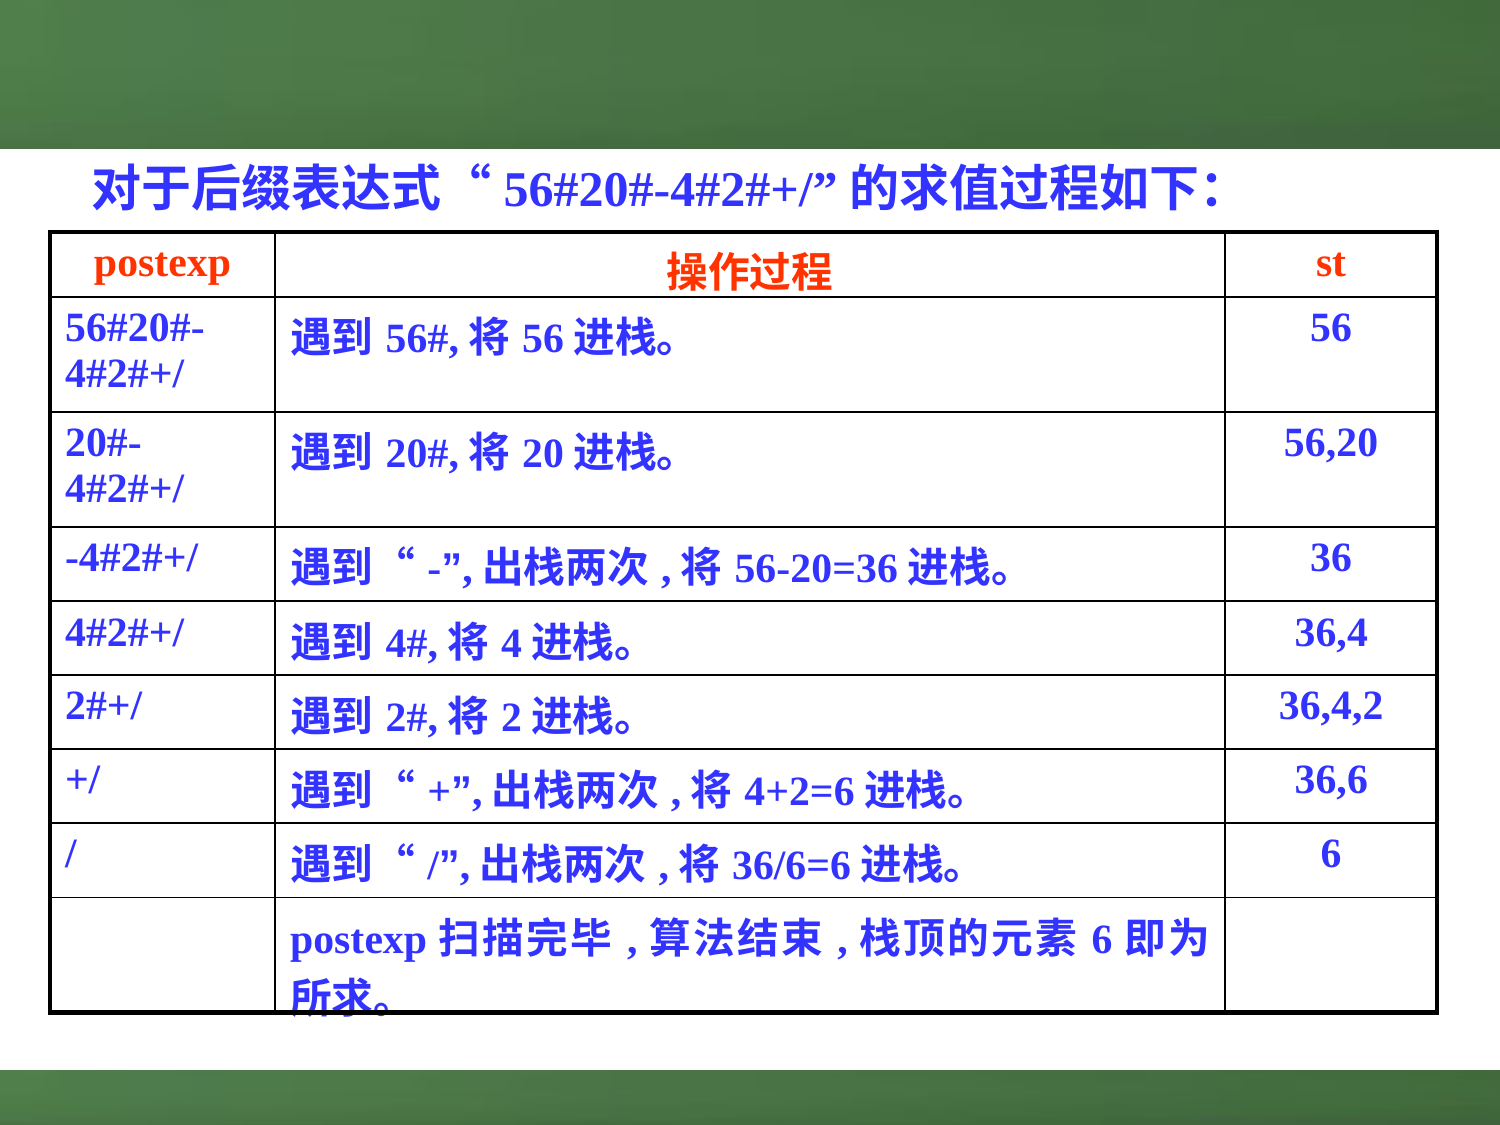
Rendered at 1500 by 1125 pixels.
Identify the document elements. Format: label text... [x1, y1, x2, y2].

table_cell postexp扫描完毕,算法结束,栈顶的元素6即为所求。 [276, 898, 1224, 1010]
table_cell 遇到20#,将20进栈。 [276, 413, 1224, 526]
table_cell 36,6 [1226, 750, 1435, 822]
table_cell 56,20 [1226, 413, 1435, 526]
table_cell / [52, 824, 274, 897]
table_cell +/ [52, 750, 274, 822]
table_header 操作过程 [276, 234, 1224, 296]
picture [0, 0, 1500, 149]
table_cell 56 [1226, 298, 1435, 411]
table_cell 6 [1226, 824, 1435, 897]
table_cell 36,4 [1226, 602, 1435, 674]
table_cell 4#2#+/ [52, 602, 274, 674]
table_cell 遇到2#,将2进栈。 [276, 676, 1224, 748]
table_cell [1226, 898, 1435, 1010]
table_cell 36,4,2 [1226, 676, 1435, 748]
table_header st [1226, 234, 1435, 296]
table_cell [52, 898, 274, 1010]
text_box 对于后缀表达式“56#20#-4#2#+/”的求值过程如下： [76, 148, 1402, 224]
table_cell 遇到“-”,出栈两次,将56-20=36进栈。 [276, 528, 1224, 600]
table_cell 2#+/ [52, 676, 274, 748]
table_cell 56#20#-4#2#+/ [52, 298, 274, 411]
table_cell 遇到56#,将56进栈。 [276, 298, 1224, 411]
table_cell 36 [1226, 528, 1435, 600]
table_cell -4#2#+/ [52, 528, 274, 600]
table_cell 遇到4#,将4进栈。 [276, 602, 1224, 674]
picture [0, 1070, 1500, 1125]
table_cell 20#-4#2#+/ [52, 413, 274, 526]
table_header postexp [52, 234, 274, 296]
table_cell 遇到“+”,出栈两次,将4+2=6进栈。 [276, 750, 1224, 822]
table_cell 遇到“/”,出栈两次,将36/6=6进栈。 [276, 824, 1224, 897]
